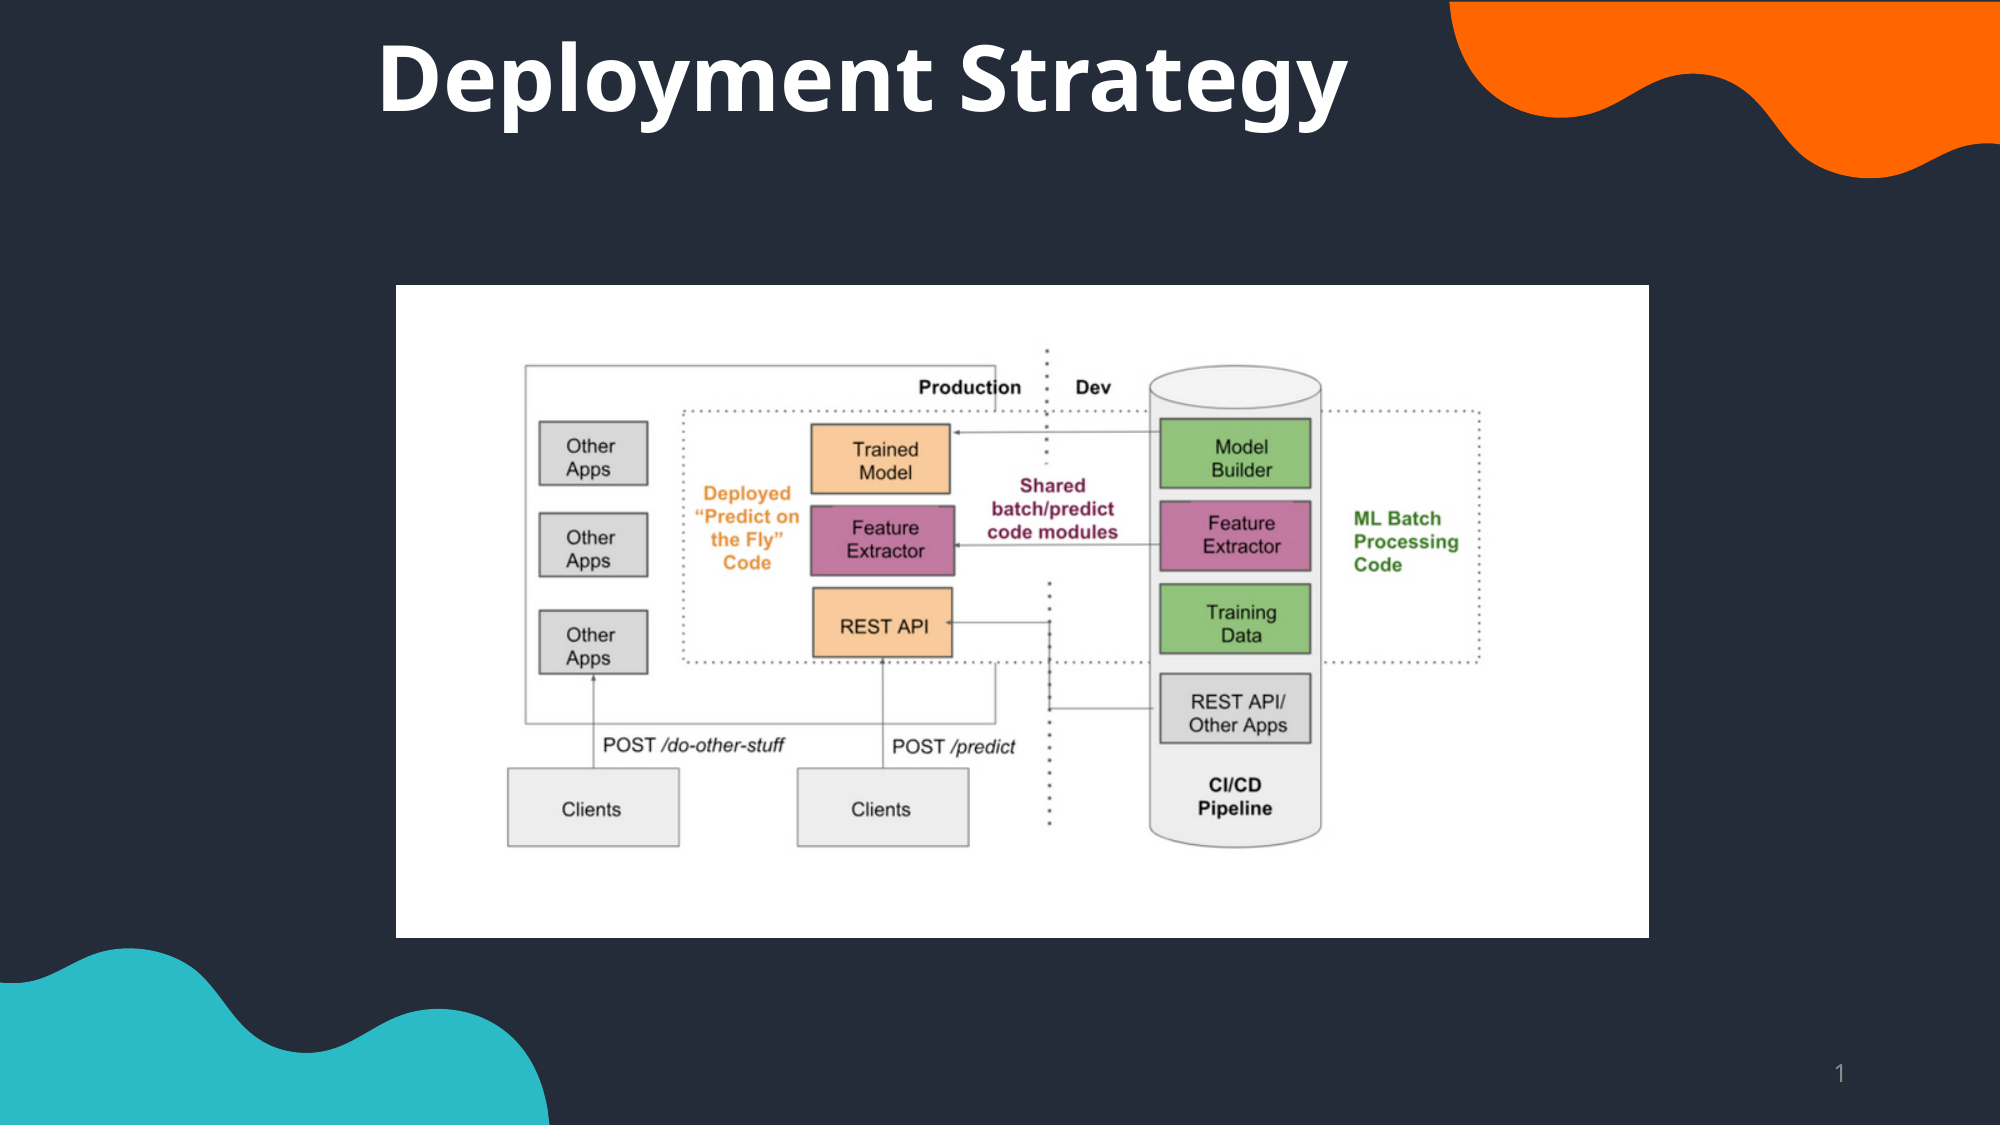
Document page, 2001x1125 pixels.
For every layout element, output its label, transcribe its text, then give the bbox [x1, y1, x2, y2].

title Deployment Strategy [0, 23, 1725, 139]
slide_number 1 [1412, 1042, 1863, 1103]
text_box [0, 947, 551, 1125]
picture [396, 285, 1649, 938]
text_box [1448, 0, 2000, 180]
